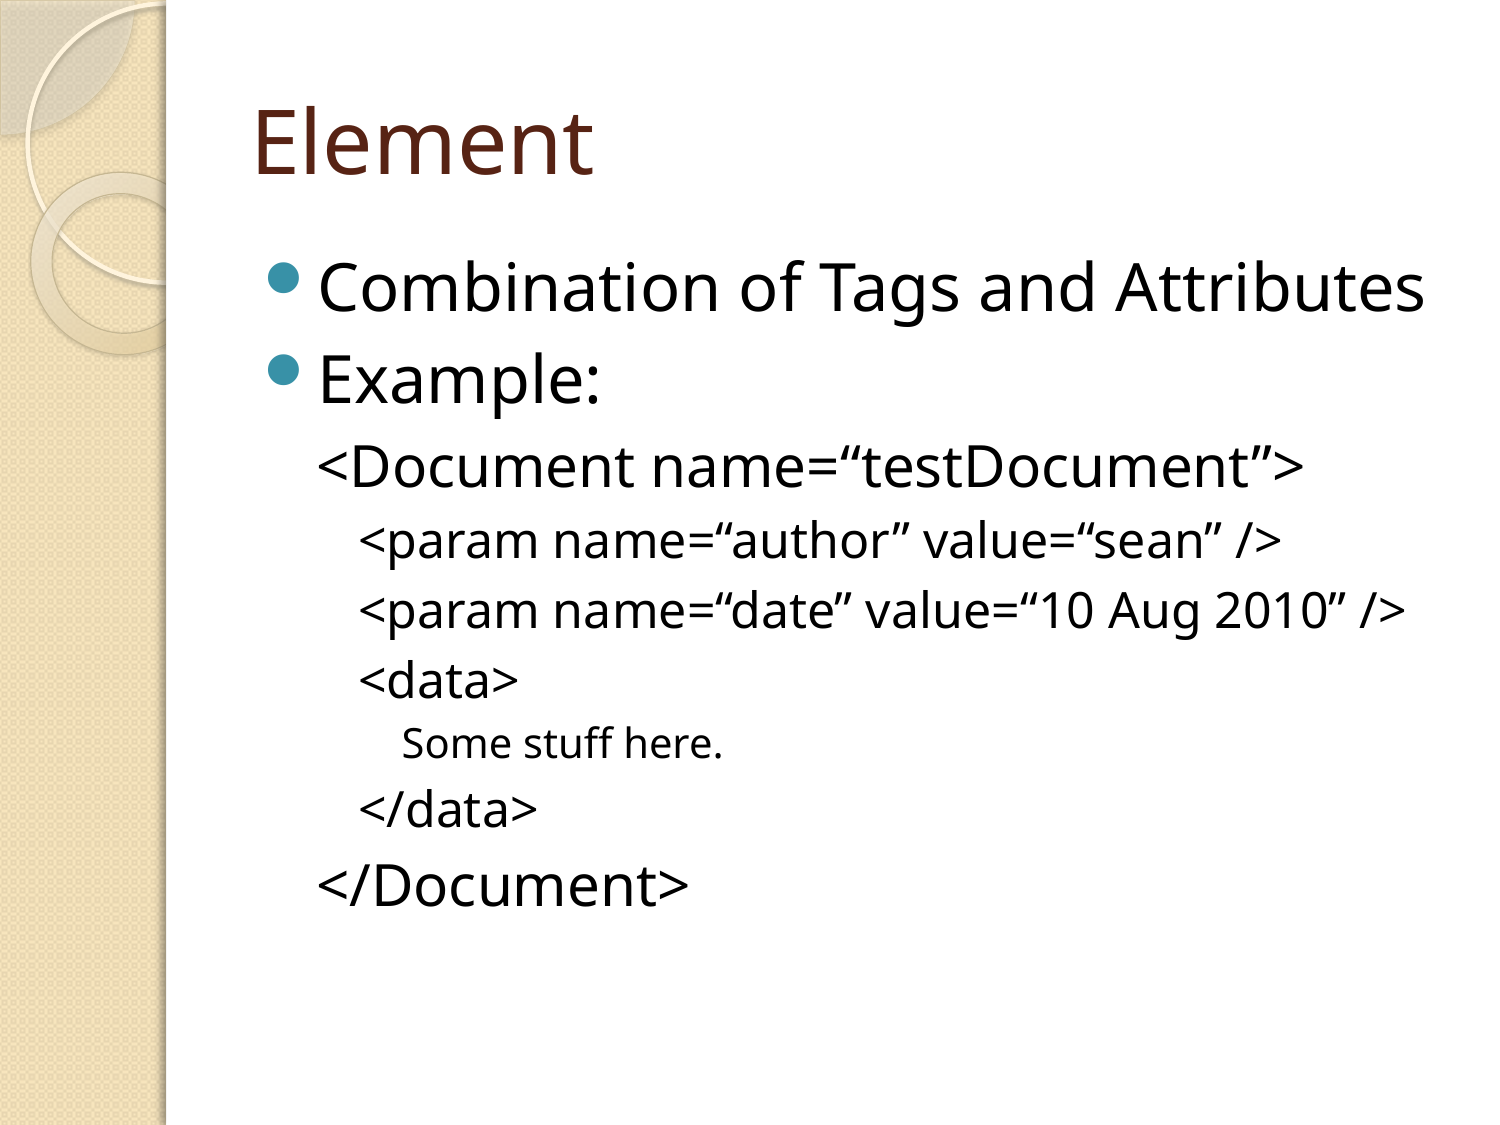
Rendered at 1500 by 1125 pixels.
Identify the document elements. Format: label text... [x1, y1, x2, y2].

list Combination of Tags and Attributes Example: <Document name=“testDocument”> <param name=“author” value=“sean” /> <param name=“date” value=“10 Aug 2010” /> <data> Some stuff here. </data> </Document> [235, 237, 1466, 1025]
title Element [235, 45, 1466, 233]
